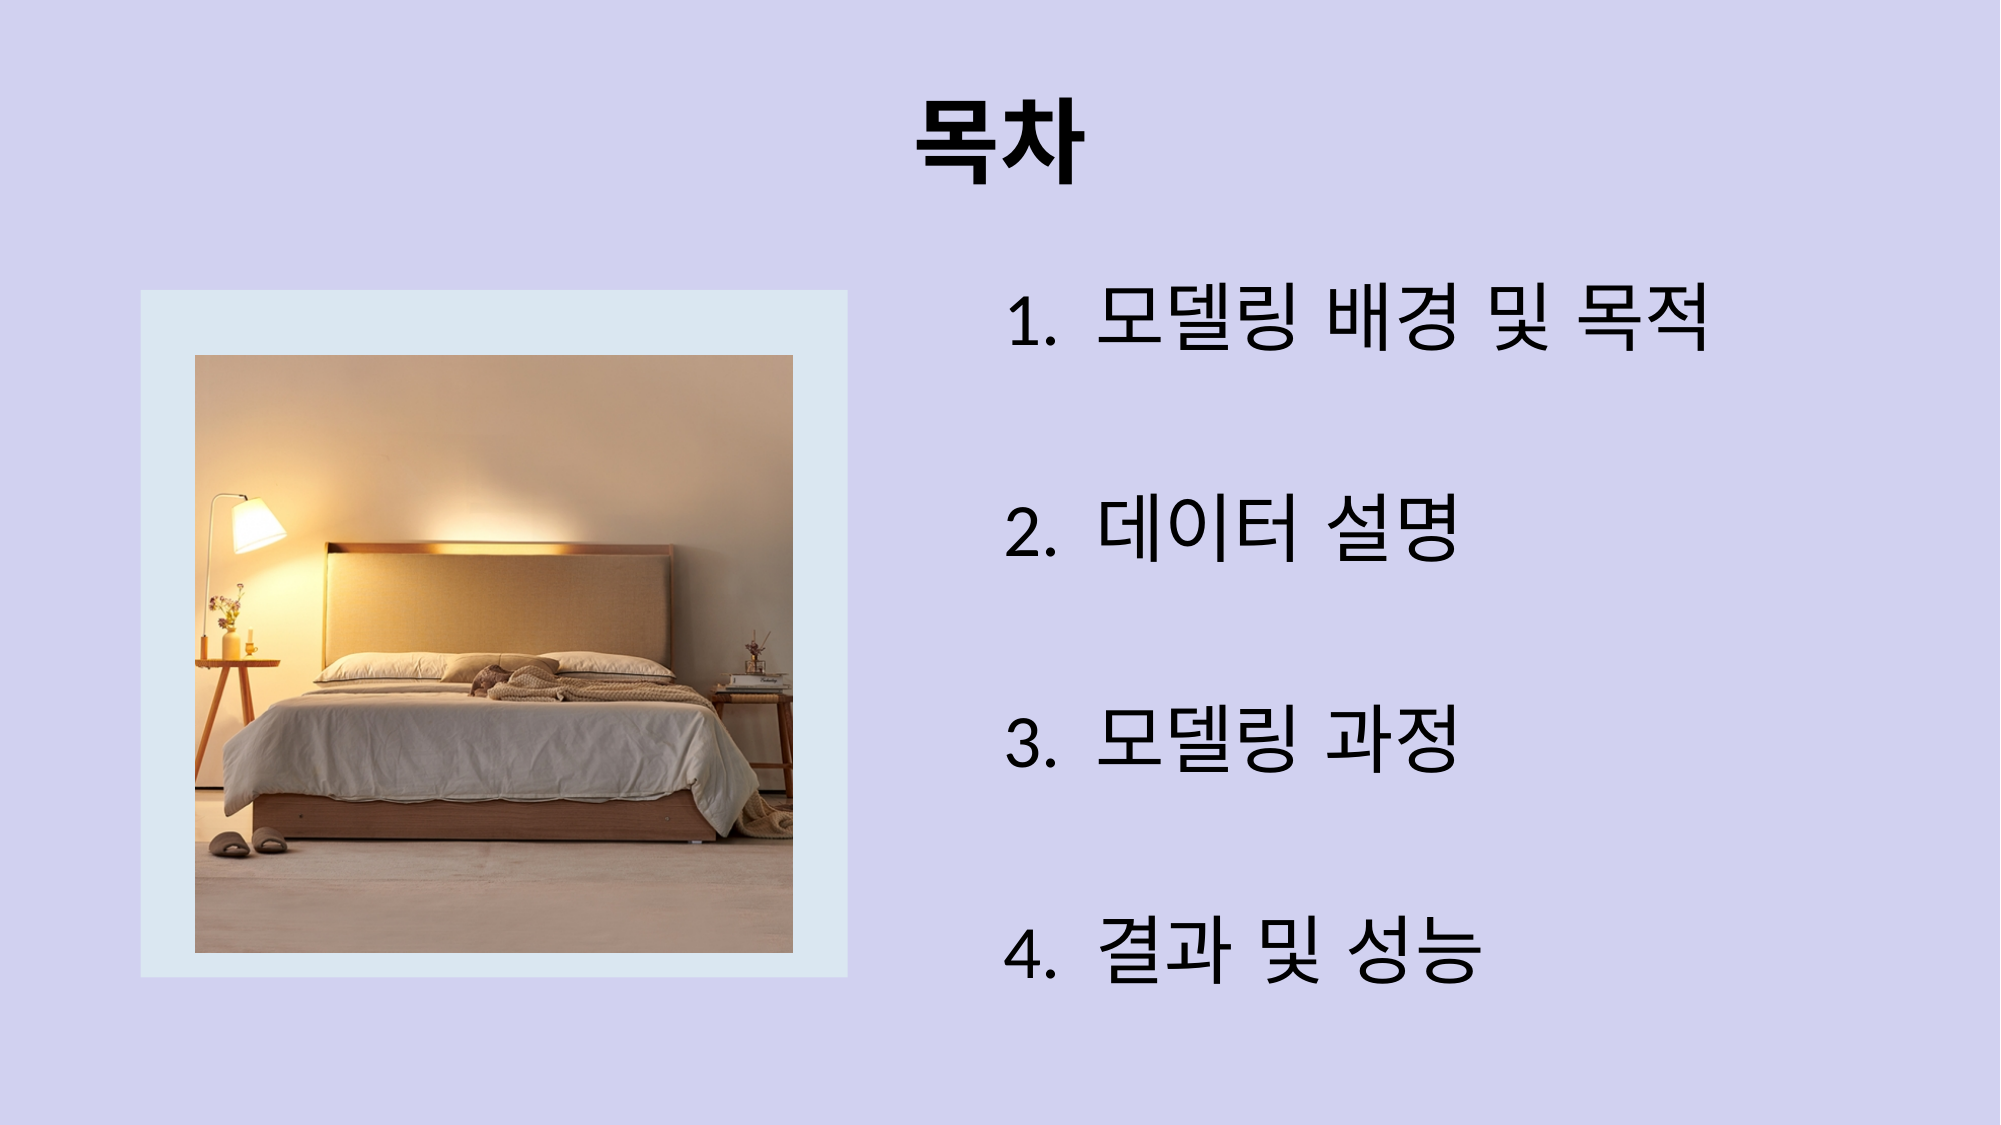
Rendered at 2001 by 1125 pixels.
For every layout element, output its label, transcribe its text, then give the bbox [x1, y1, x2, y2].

list 1. 모델링 배경 및 목적 2. 데이터 설명 3. 모델링 과정 4. 결과 및 성능 [971, 262, 1900, 1005]
text_box [139, 288, 849, 979]
title 목차 [99, 45, 1900, 233]
picture [194, 354, 794, 954]
